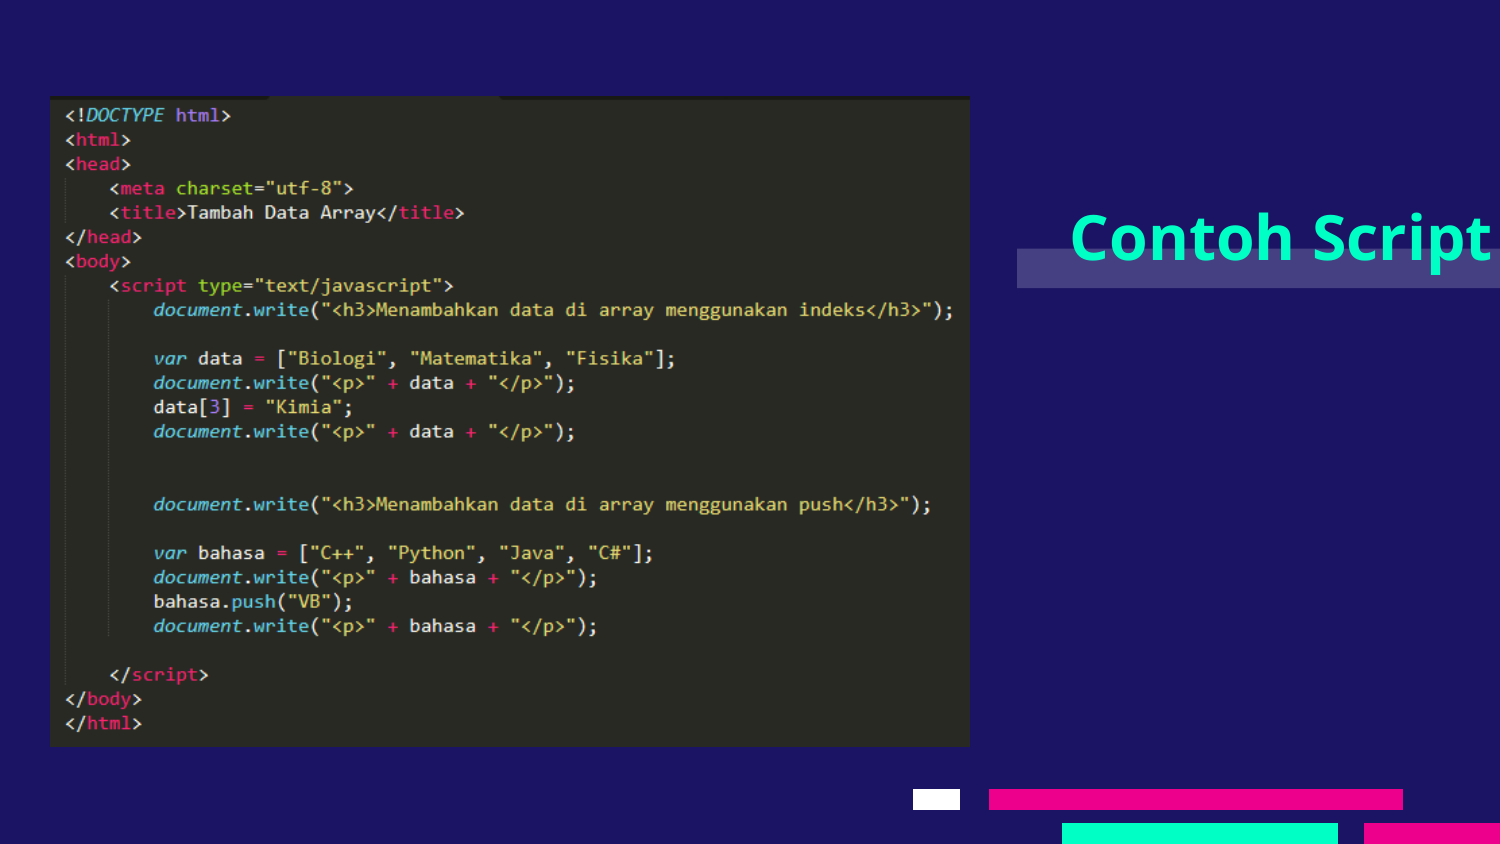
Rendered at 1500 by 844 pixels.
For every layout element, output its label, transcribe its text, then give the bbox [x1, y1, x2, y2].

picture [49, 96, 970, 748]
title Contoh Script [975, 183, 1500, 294]
